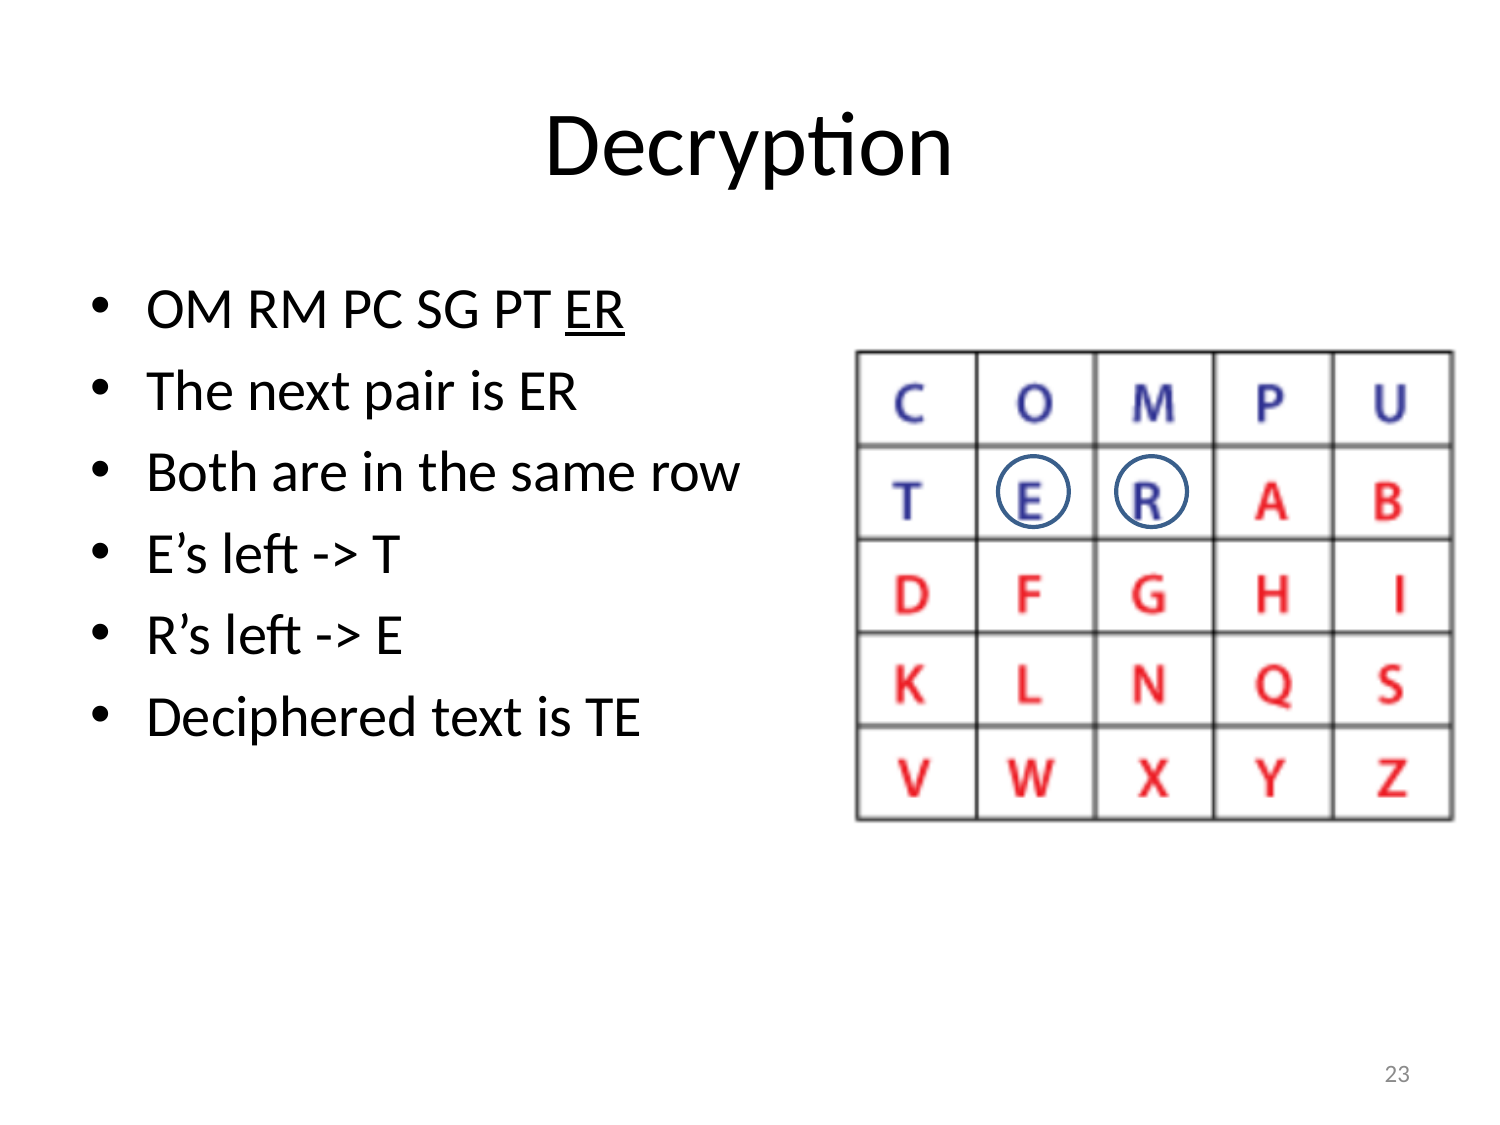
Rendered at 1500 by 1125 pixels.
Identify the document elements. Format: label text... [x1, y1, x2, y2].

title Decryption [75, 45, 1425, 233]
slide_number 23 [1074, 1042, 1425, 1103]
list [838, 337, 1474, 833]
list OM RM PC SG PT ER The next pair is ER Both are in the same row E’s left -> T R’s left -> E Deciphered text is TE [75, 262, 786, 1005]
